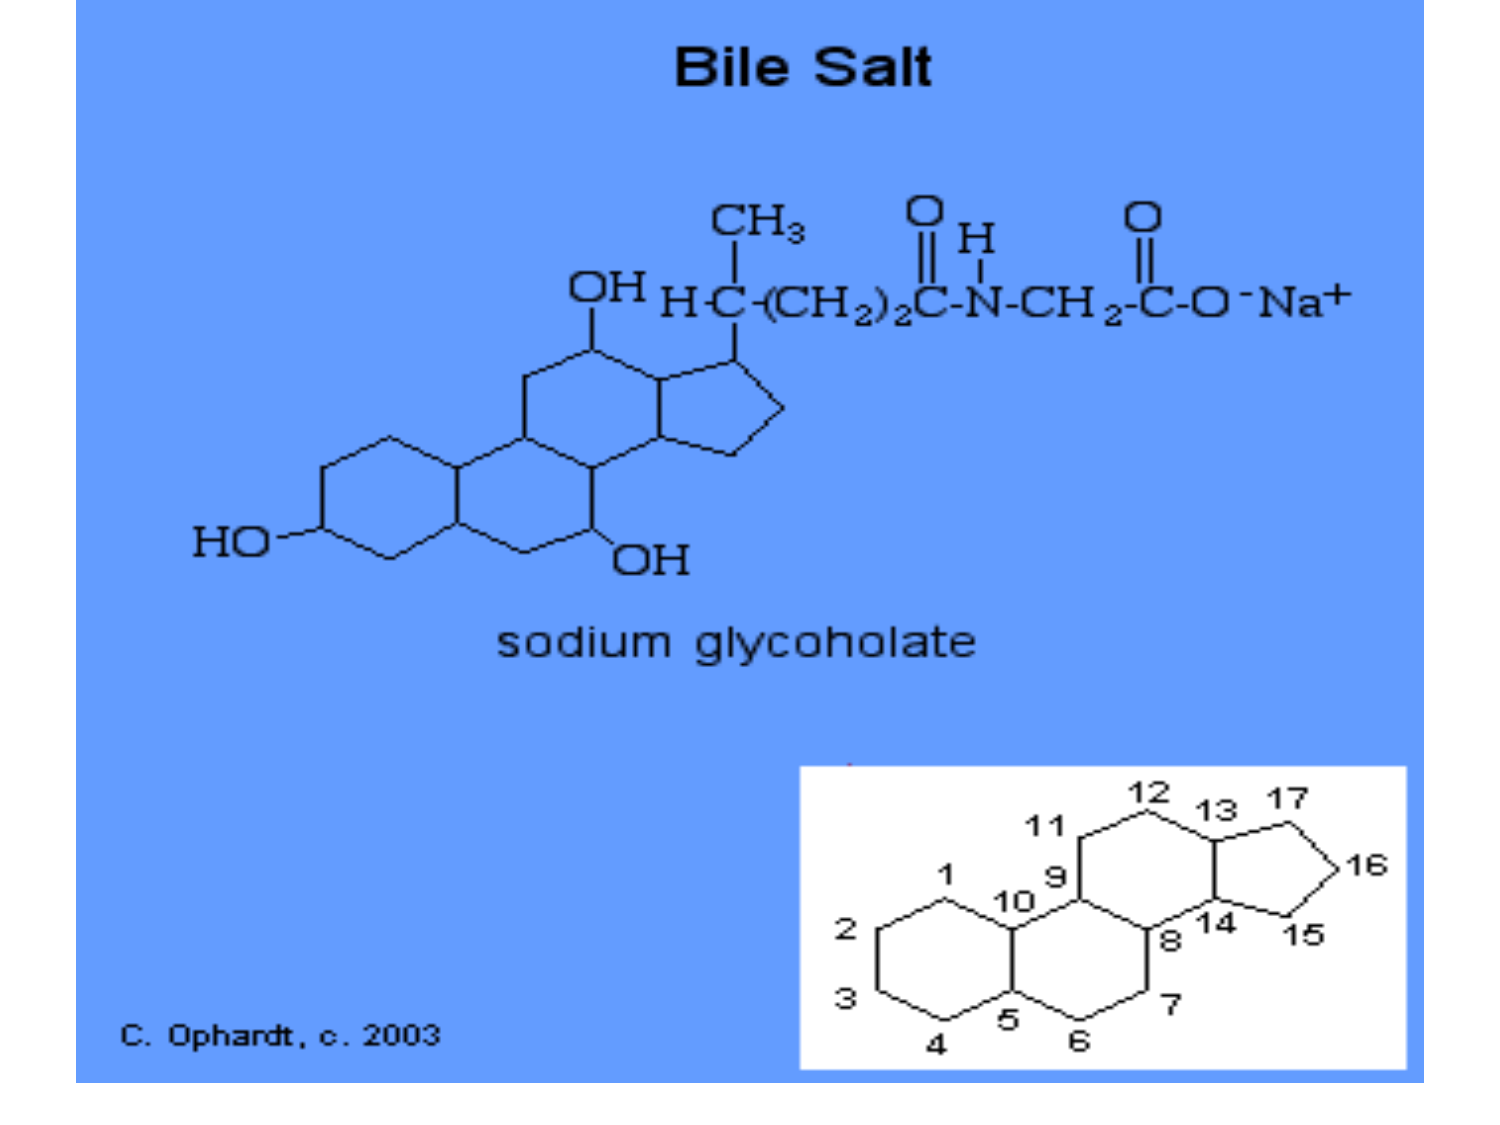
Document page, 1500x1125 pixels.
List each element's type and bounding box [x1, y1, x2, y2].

picture [76, 0, 1424, 1083]
